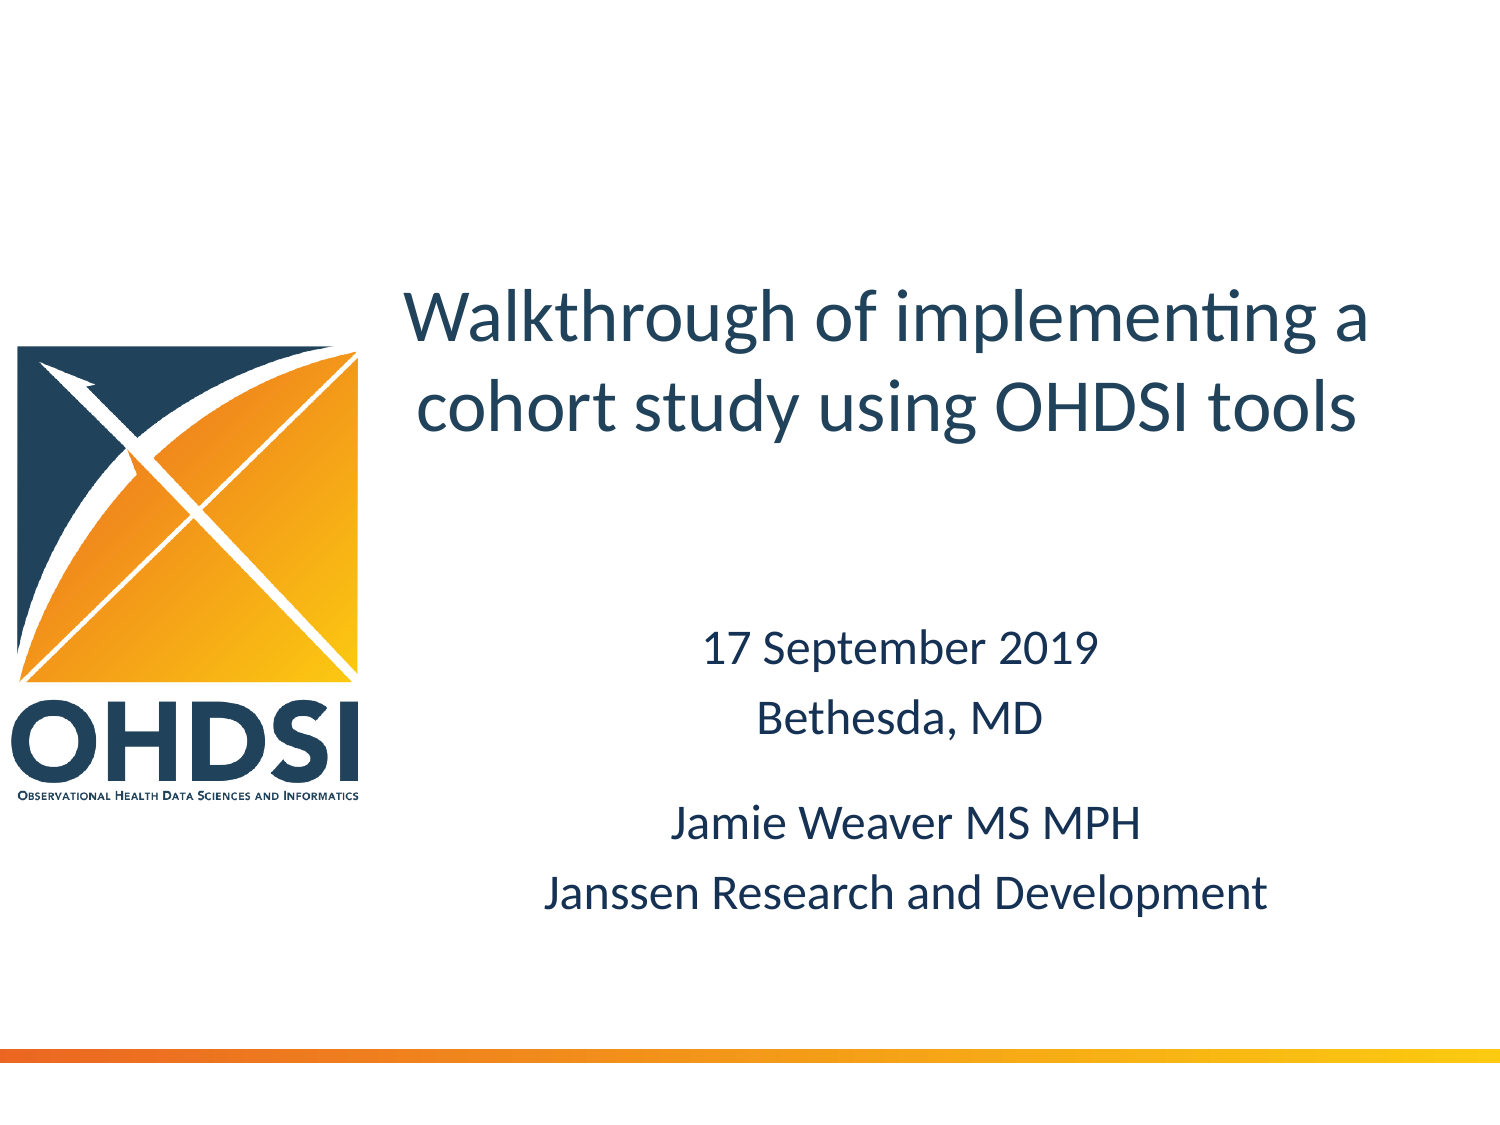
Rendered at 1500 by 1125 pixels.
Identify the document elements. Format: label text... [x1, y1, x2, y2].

picture [0, 307, 403, 838]
text_box 17 September 2019 Bethesda, MD [487, 606, 1313, 757]
title Walkthrough of implementing a cohort study using OHDSI tools [387, 212, 1388, 500]
subtitle Jamie Weaver MS MPH Janssen Research and Development [362, 781, 1450, 988]
